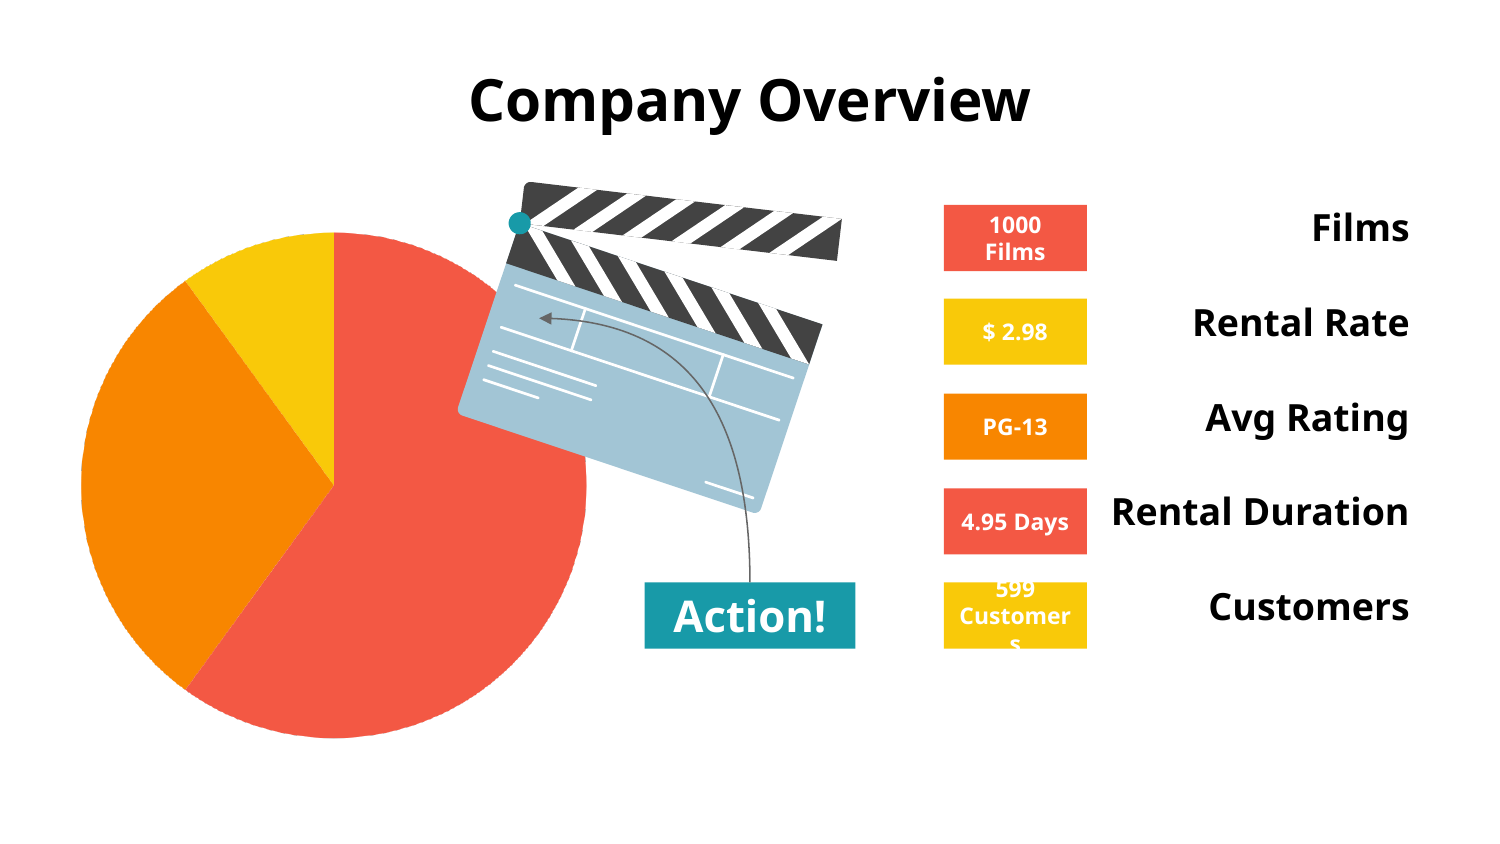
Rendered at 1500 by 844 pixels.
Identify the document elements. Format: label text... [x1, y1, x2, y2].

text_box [943, 393, 1426, 461]
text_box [512, 344, 777, 556]
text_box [943, 582, 1426, 649]
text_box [943, 487, 1426, 555]
picture [73, 204, 594, 767]
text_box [943, 298, 1426, 365]
title Company Overview [75, 67, 1425, 129]
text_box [457, 181, 843, 514]
text_box Action! [644, 582, 856, 649]
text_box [943, 204, 1426, 272]
